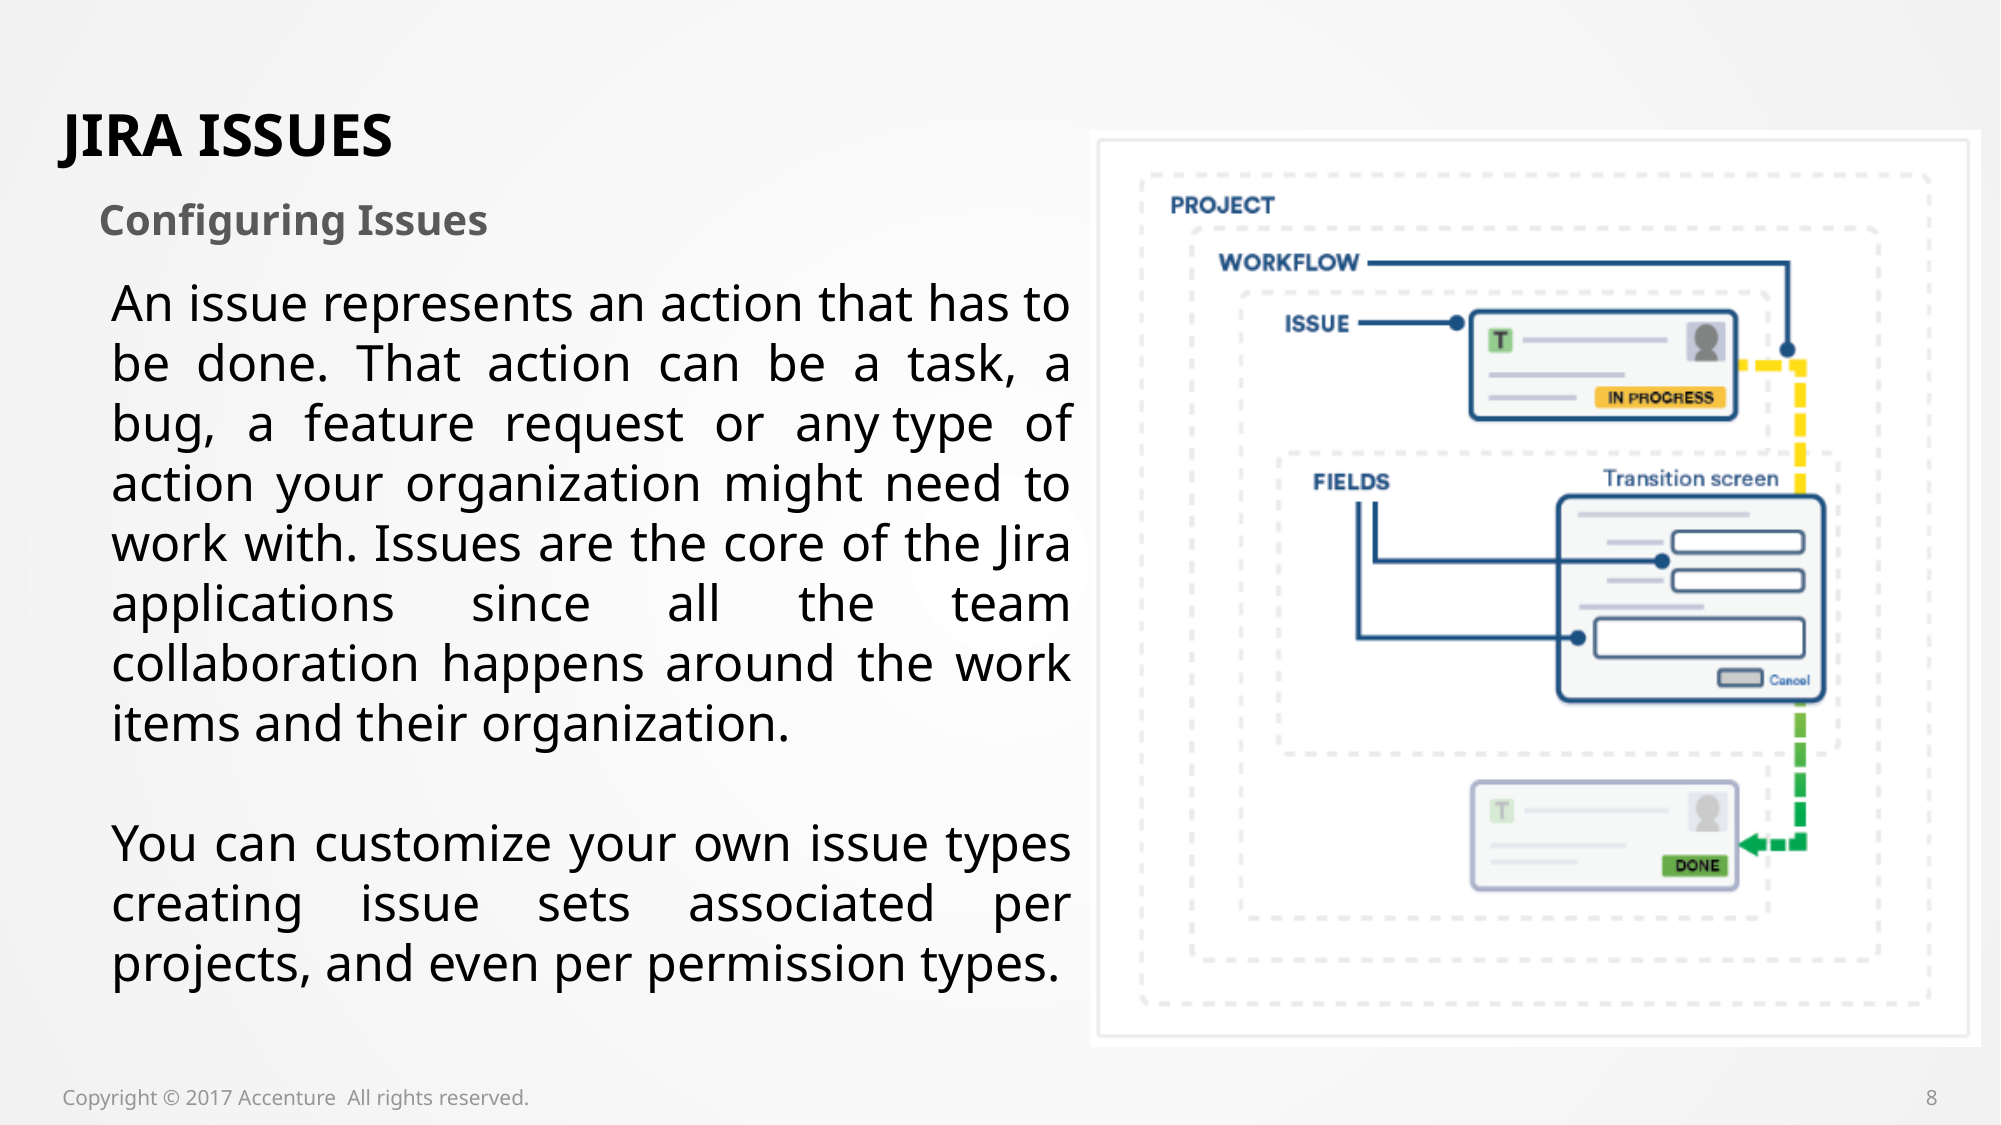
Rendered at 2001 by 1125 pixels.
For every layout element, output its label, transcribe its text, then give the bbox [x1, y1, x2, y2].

slide_number 8 [1887, 1078, 1938, 1113]
title JIRa issues [62, 0, 1938, 167]
footer Copyright © 2017 Accenture All rights reserved. [62, 1078, 1000, 1113]
text_box Configuring Issues [74, 193, 1090, 259]
picture [1090, 130, 1981, 1047]
text_box An issue represents an action that has to be done. That action can be a task, a bug, a feature request or any type of action your organization might need to work with. Issues are the core of the Jira applications since all the team collaboration happens around the work items and their organization. You can customize your own issue types creating issue sets associated per projects, and even per permission types. [111, 271, 1073, 999]
